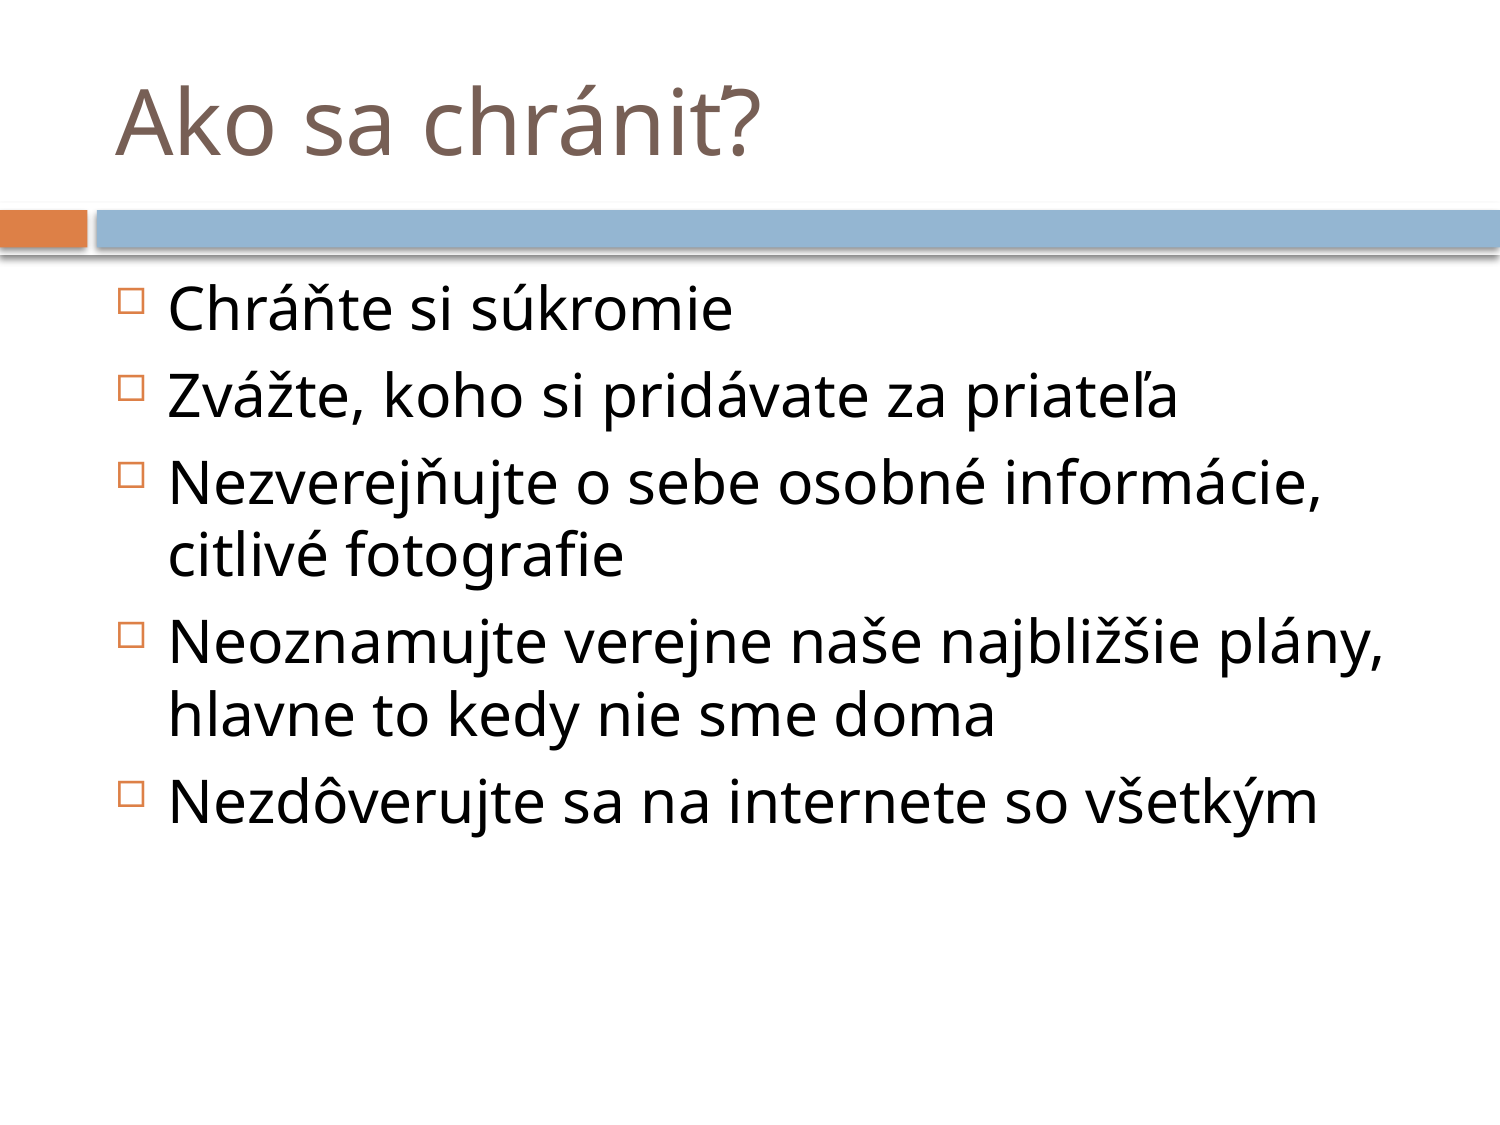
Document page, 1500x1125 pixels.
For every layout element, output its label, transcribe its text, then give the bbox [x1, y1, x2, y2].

title Ako sa chrániť? [100, 37, 1438, 200]
list Chráňte si súkromie Zvážte, koho si pridávate za priateľa Nezverejňujte o sebe osobné informácie, citlivé fotografie Neoznamujte verejne naše najbližšie plány, hlavne to kedy nie sme doma Nezdôverujte sa na internete so všetkým [100, 262, 1438, 1000]
